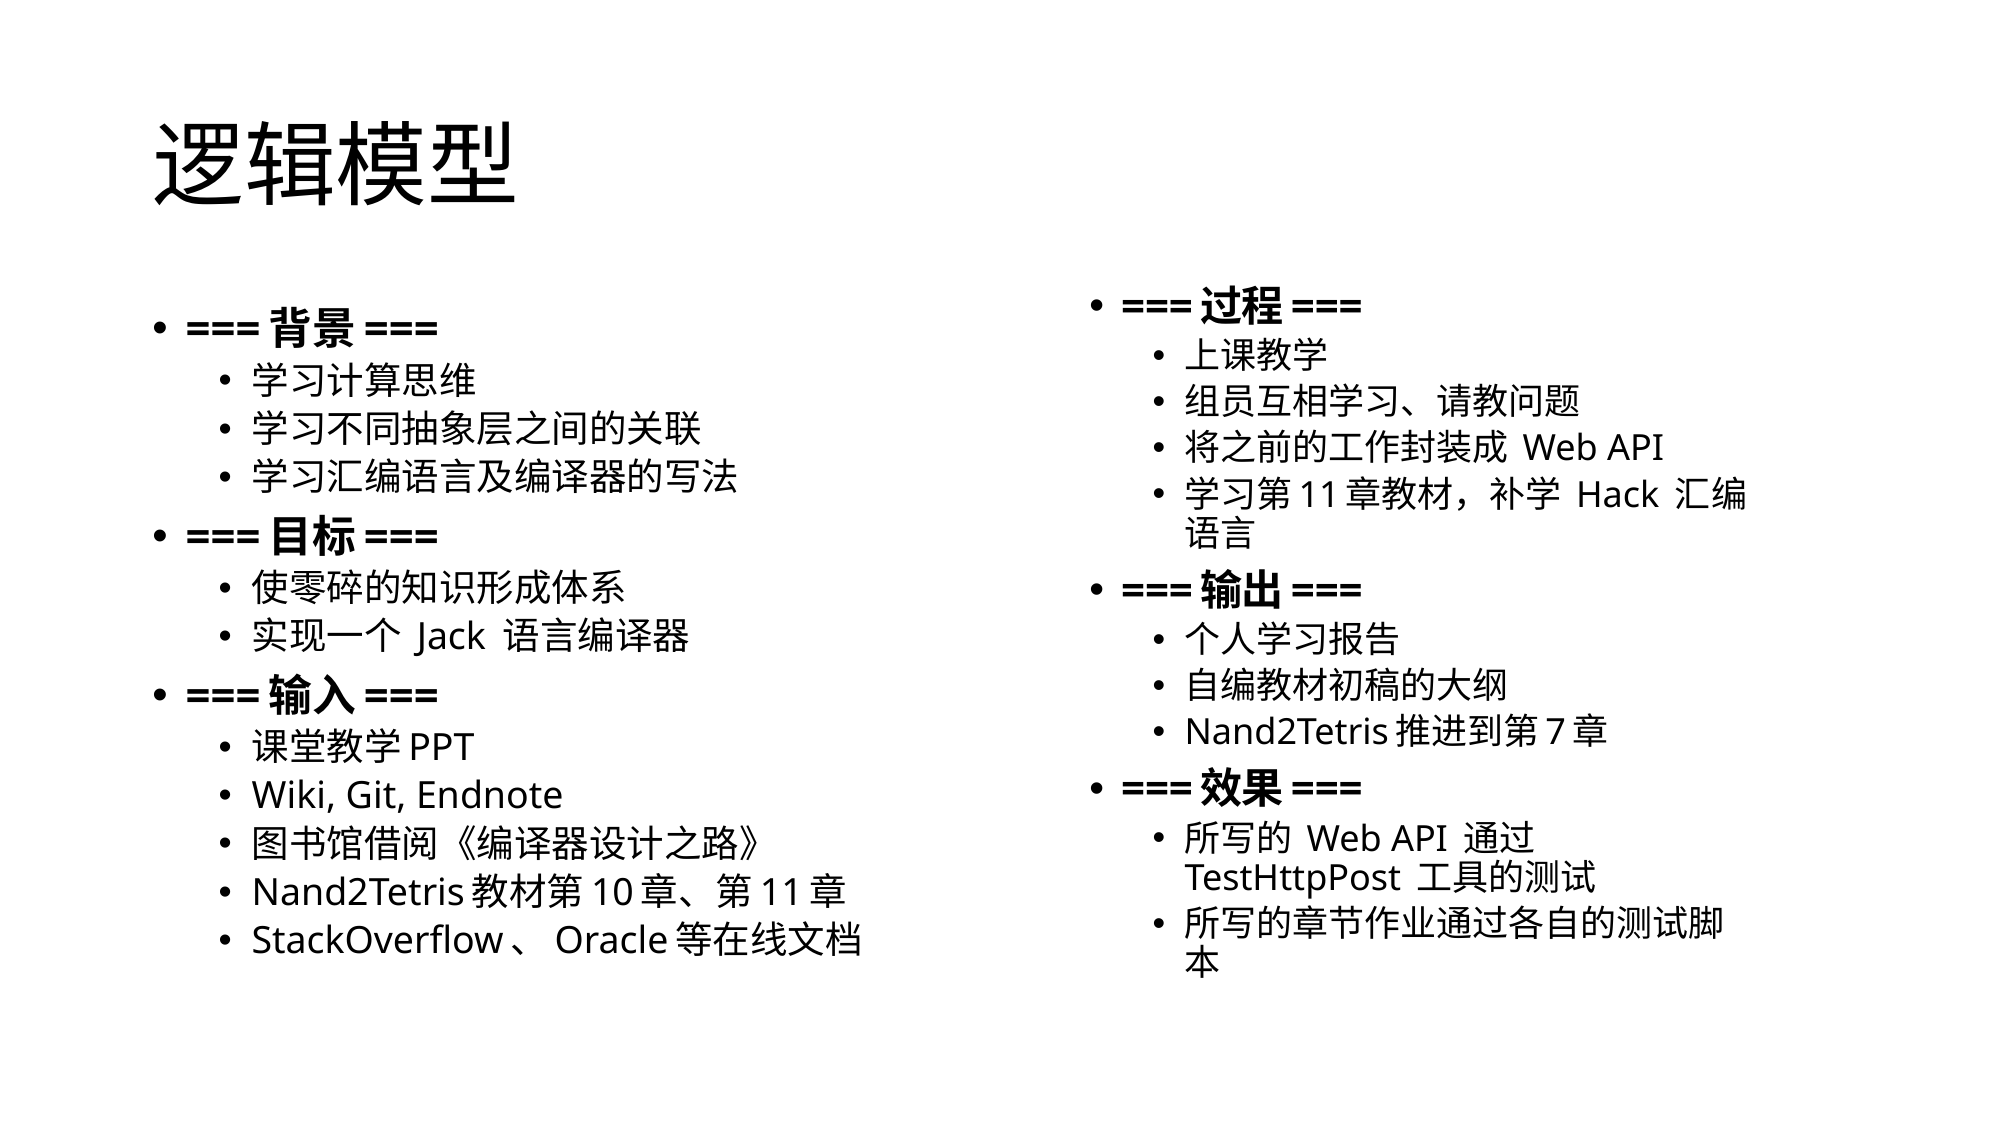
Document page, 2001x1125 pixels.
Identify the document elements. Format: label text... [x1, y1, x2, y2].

title 逻辑模型 [137, 59, 1863, 278]
list ===背景=== 学习计算思维 学习不同抽象层之间的关联 学习汇编语言及编译器的写法 ===目标=== 使零碎的知识形成体系 实现一个 Jack 语言编译器 ===输入=== 课堂教学PPT Wiki, Git, Endnote 图书馆借阅《编译器设计之路》 Nand2Tetris教材第10章、第11章 StackOverflow、Oracle等在线文档 [137, 299, 995, 1014]
text_box ===过程=== 上课教学 组员互相学习、请教问题 将之前的工作封装成 Web API 学习第11章教材，补学 Hack 汇编语言 ===输出=== 个人学习报告 自编教材初稿的大纲 Nand2Tetris推进到第7章 ===效果=== 所写的 Web API 通过 TestHttpPost 工具的测试 所写的章节作业通过各自的测试脚本 [1074, 277, 1768, 992]
